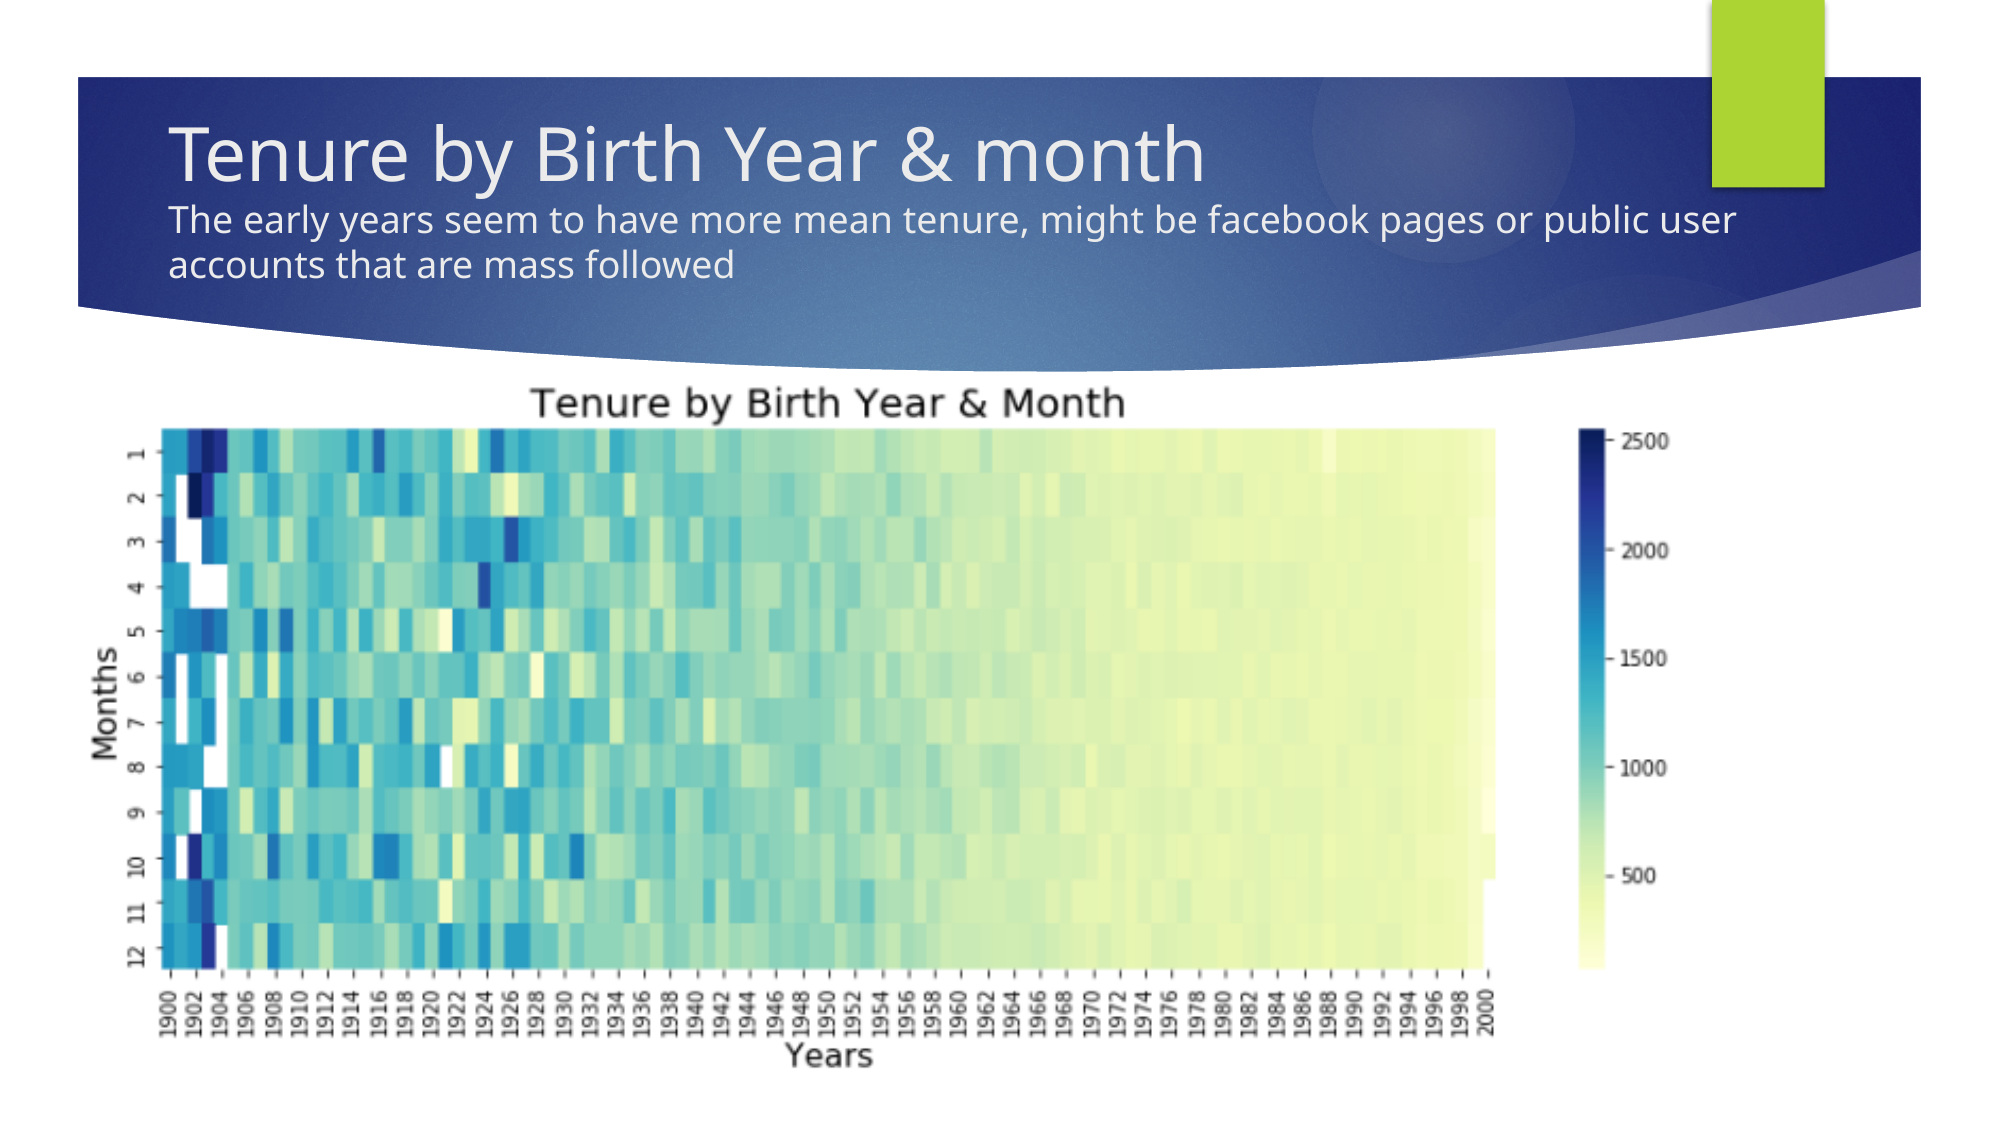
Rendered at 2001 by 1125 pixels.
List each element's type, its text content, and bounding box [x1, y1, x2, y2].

picture [79, 379, 1698, 1101]
title Tenure by Birth Year & month The early years seem to have more mean tenure, might be facebook pages or public user accounts that are mass followed [153, 138, 1771, 255]
